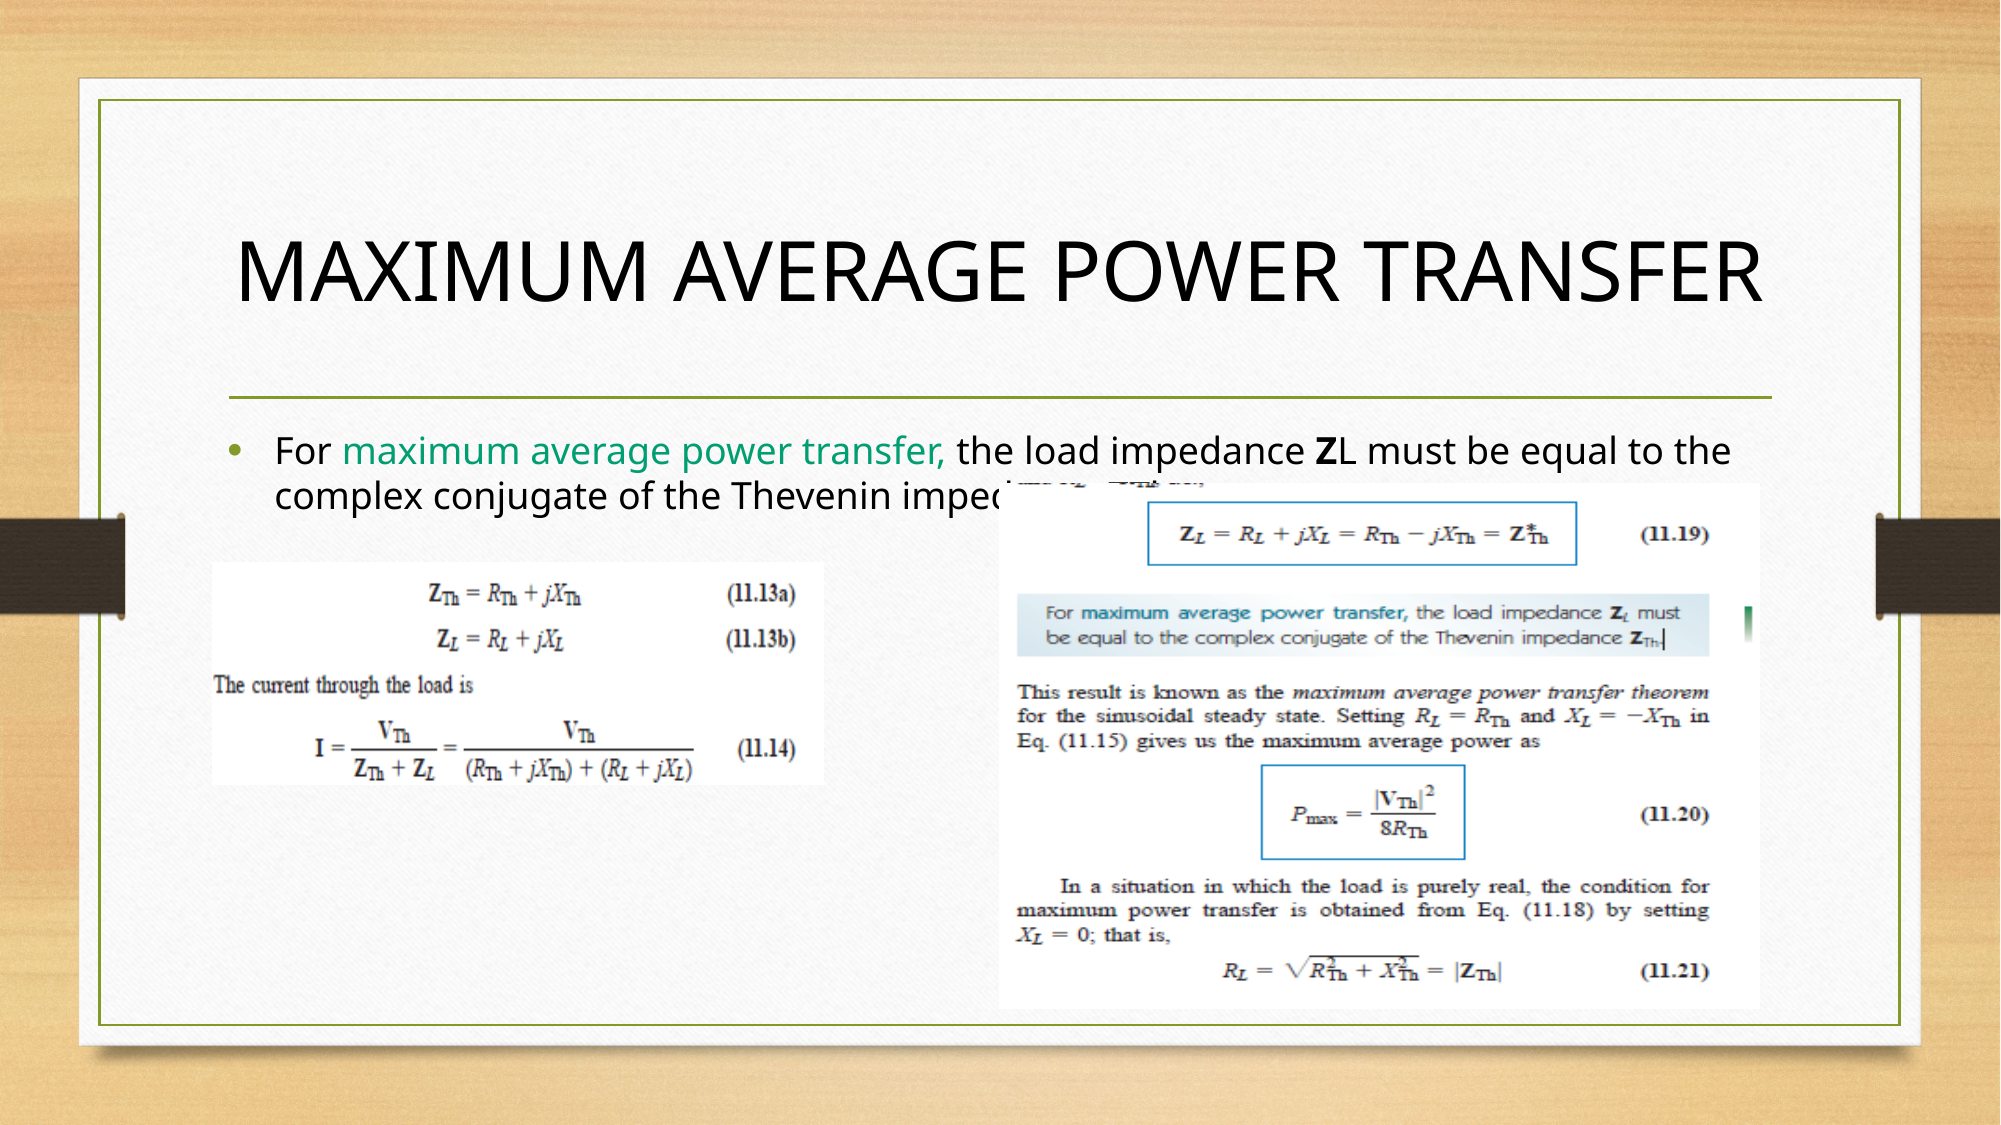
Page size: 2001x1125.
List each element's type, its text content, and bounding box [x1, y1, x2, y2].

list For maximum average power transfer, the load impedance ZL must be equal to the complex conjugate of the Thevenin impedance ZTh. [212, 419, 1788, 964]
picture [0, 0, 2001, 1125]
title MAXIMUM AVERAGE POWER TRANSFER [212, 161, 1788, 375]
